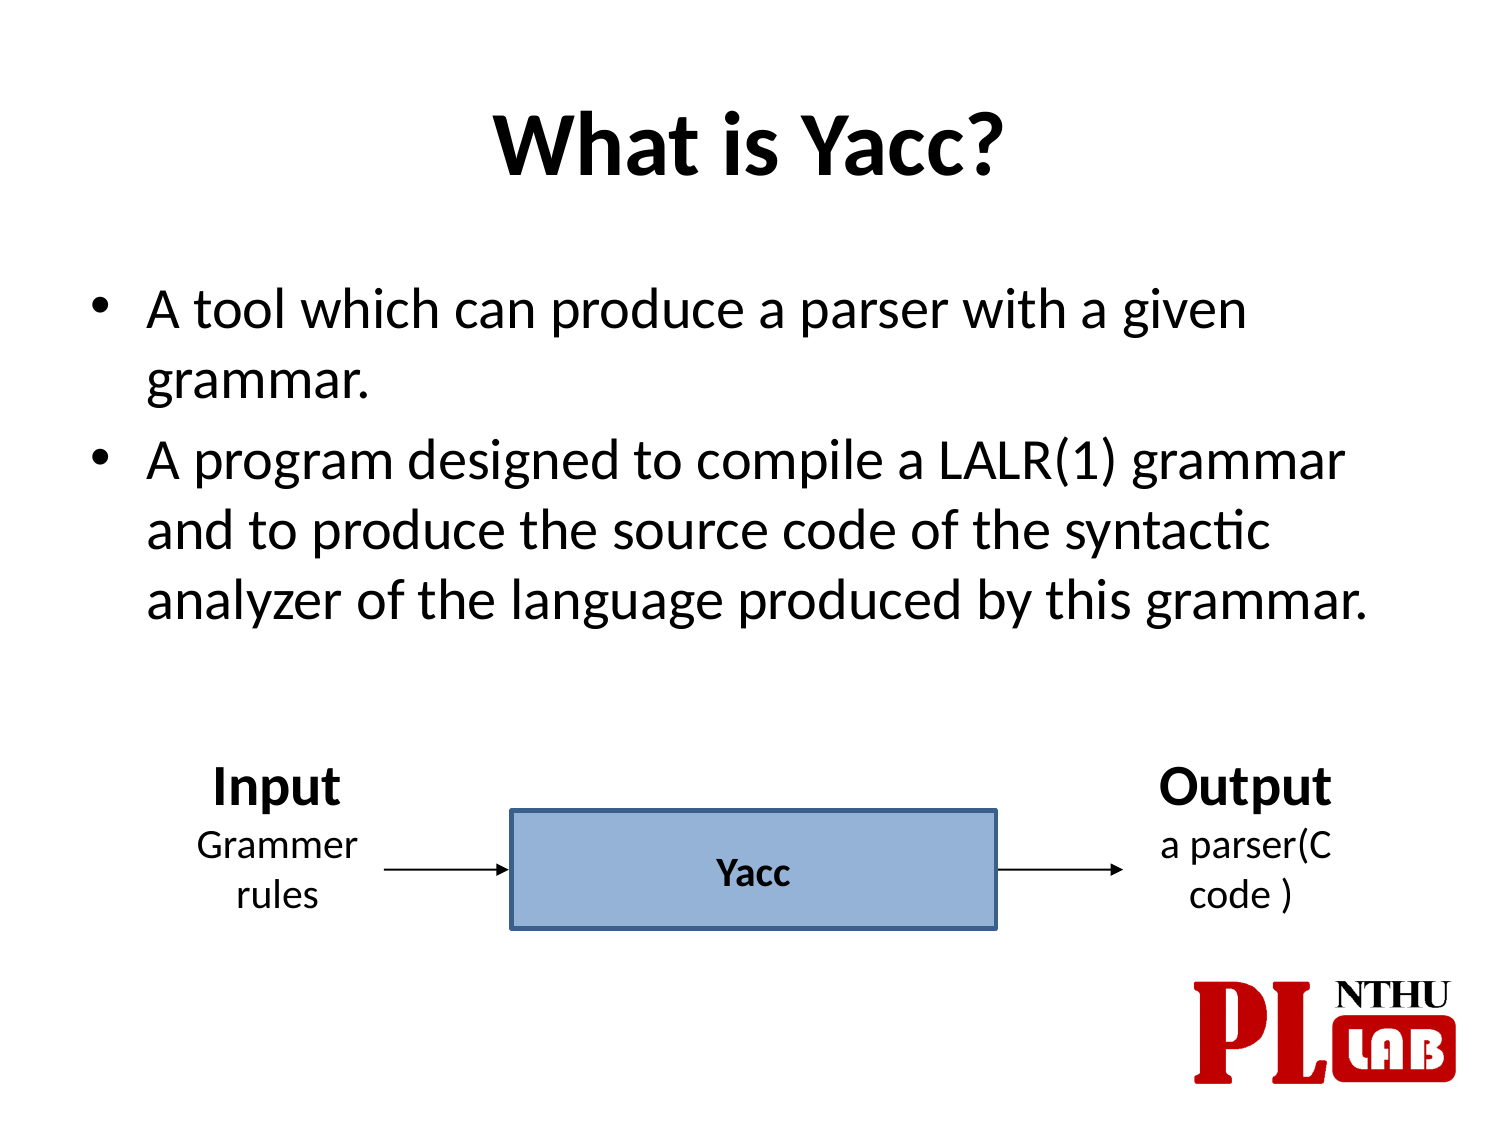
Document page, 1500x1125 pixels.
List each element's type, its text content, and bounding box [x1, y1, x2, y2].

list A tool which can produce a parser with a given grammar. A program designed to compile a LALR(1) grammar and to produce the source code of the syntactic analyzer of the language produced by this grammar. [75, 262, 1425, 1005]
text_box [998, 863, 1124, 876]
text_box Yacc [509, 808, 998, 931]
text_box Output a parser(C code ) [1139, 739, 1353, 925]
title What is Yacc? [75, 45, 1425, 233]
text_box Input Grammer rules [171, 739, 384, 925]
picture [1187, 964, 1467, 1094]
text_box [383, 863, 509, 876]
